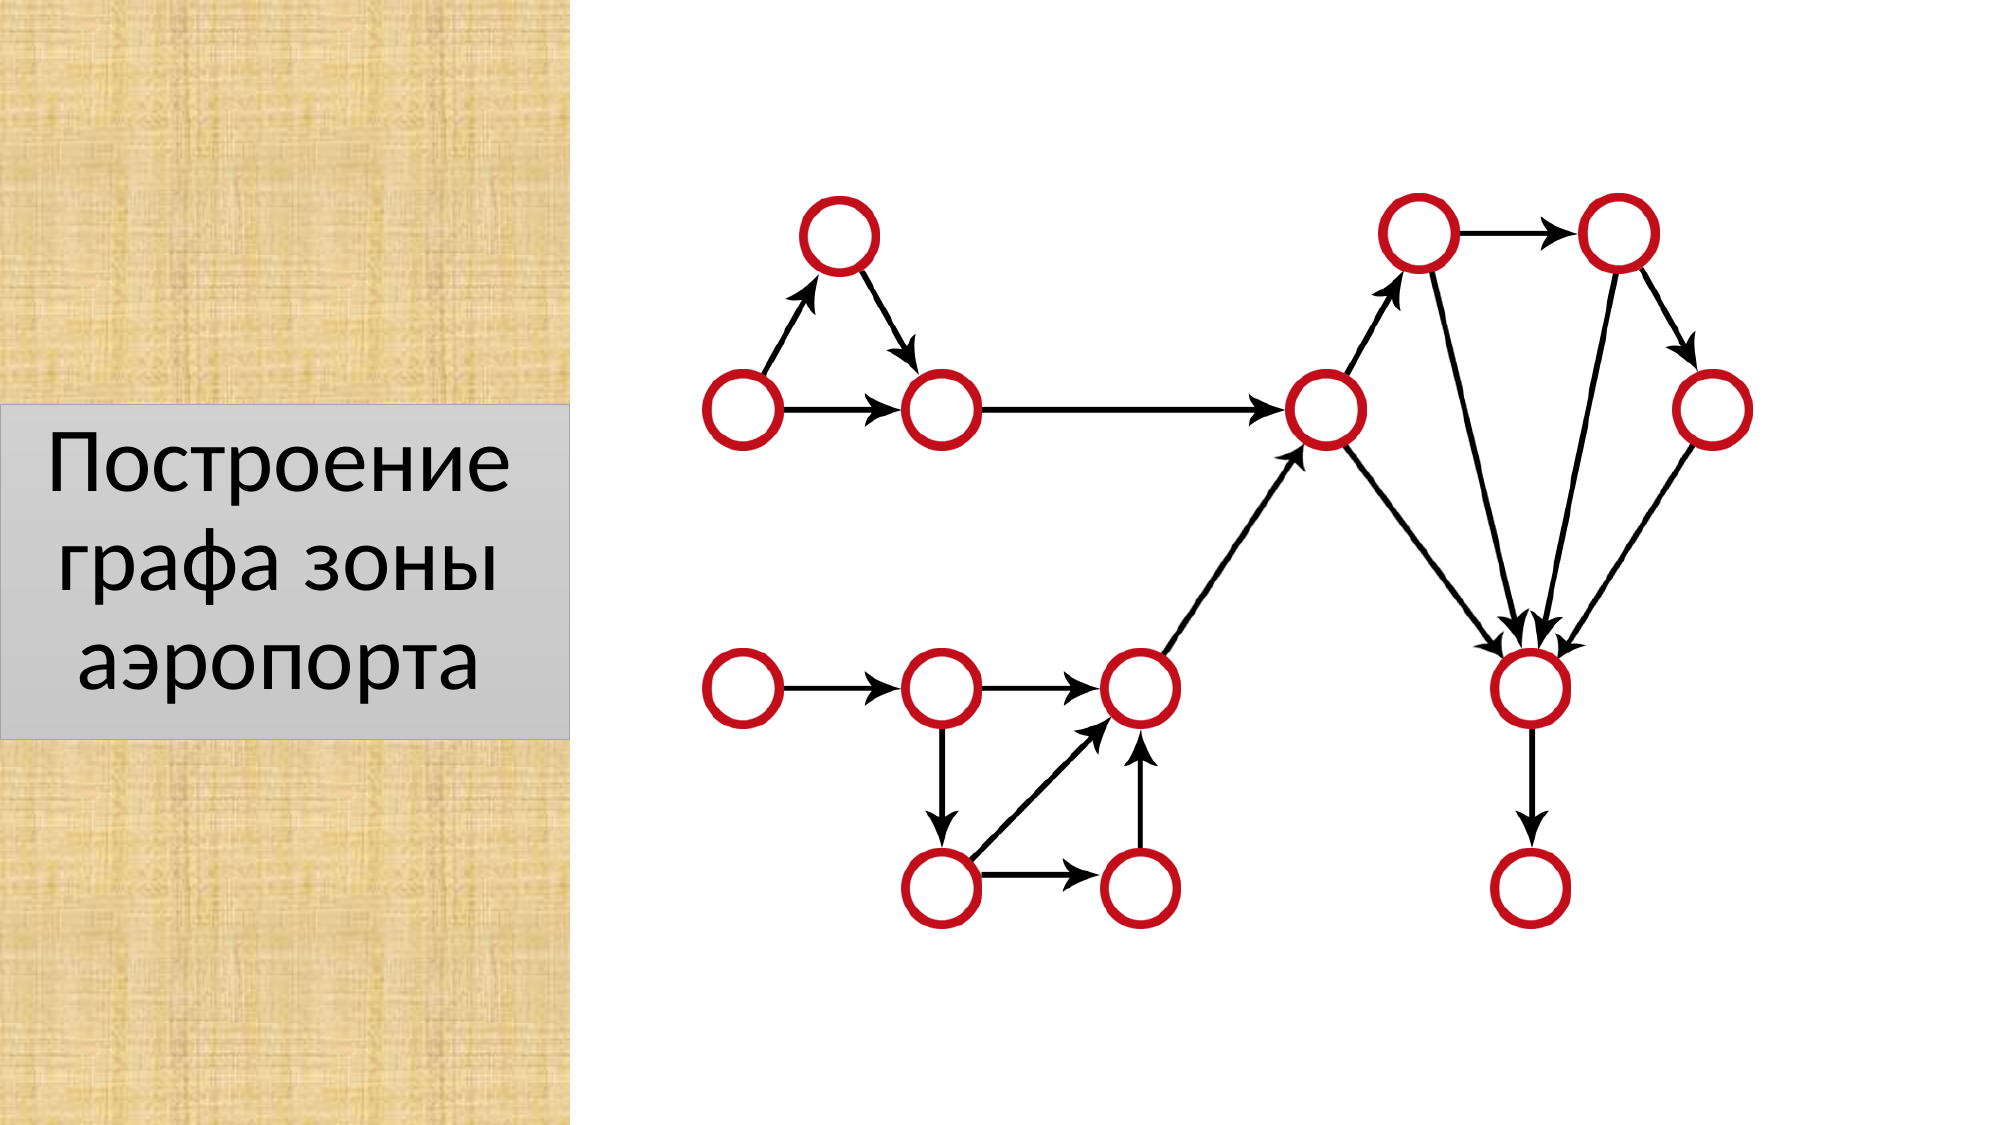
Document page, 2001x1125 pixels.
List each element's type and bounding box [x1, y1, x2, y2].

picture [0, 0, 2000, 1125]
text_box [0, 404, 570, 740]
